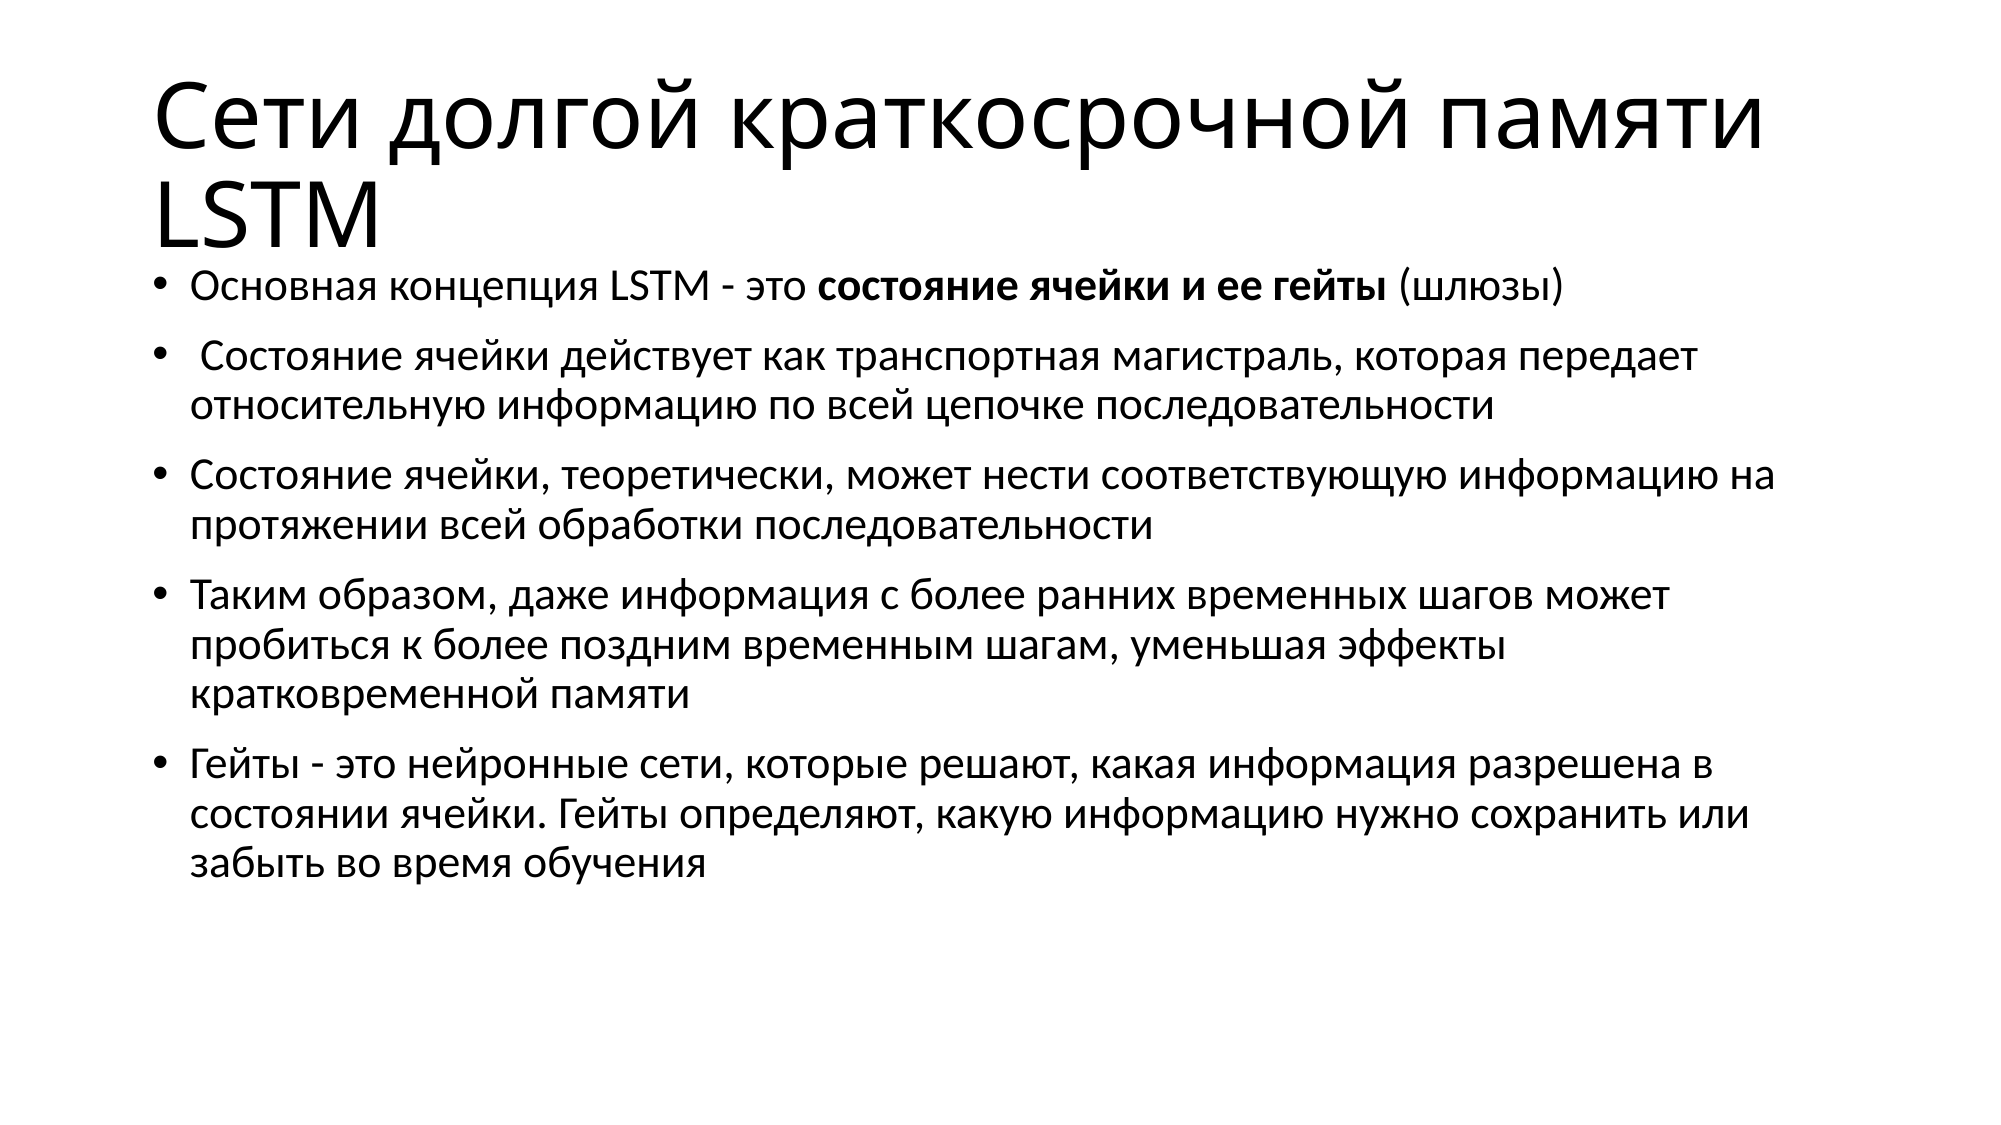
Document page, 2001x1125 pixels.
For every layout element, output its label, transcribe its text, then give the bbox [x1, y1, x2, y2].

list Основная концепция LSTM - это состояние ячейки и ее гейты (шлюзы) Состояние ячейки действует как транспортная магистраль, которая передает относительную информацию по всей цепочке последовательности Состояние ячейки, теоретически, может нести соответствующую информацию на протяжении всей обработки последовательности Таким образом, даже информация с более ранних временных шагов может пробиться к более поздним временным шагам, уменьшая эффекты кратковременной памяти Гейты - это нейронные сети, которые решают, какая информация разрешена в состоянии ячейки. Гейты определяют, какую информацию нужно сохранить или забыть во время обучения [137, 253, 1863, 967]
title Сети долгой краткосрочной памяти LSTM [137, 59, 1863, 253]
